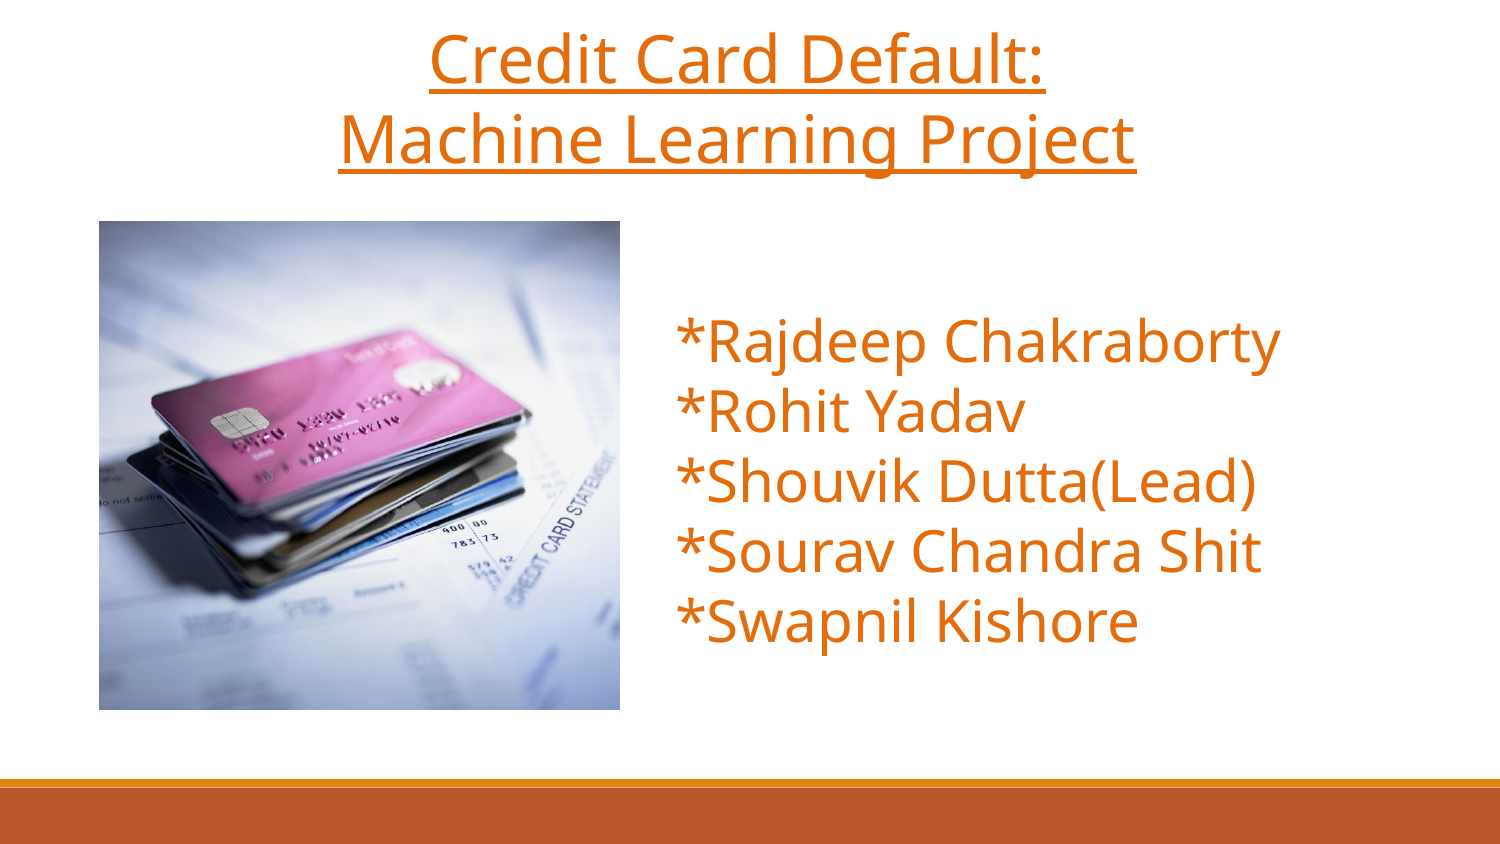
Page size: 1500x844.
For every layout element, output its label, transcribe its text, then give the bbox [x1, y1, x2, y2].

picture [99, 221, 621, 710]
list *Rajdeep Chakraborty *Rohit Yadav *Shouvik Dutta(Lead) *Sourav Chandra Shit *Swapnil Kishore [675, 196, 1376, 659]
title Credit Card Default: Machine Learning Project [112, 17, 1363, 179]
